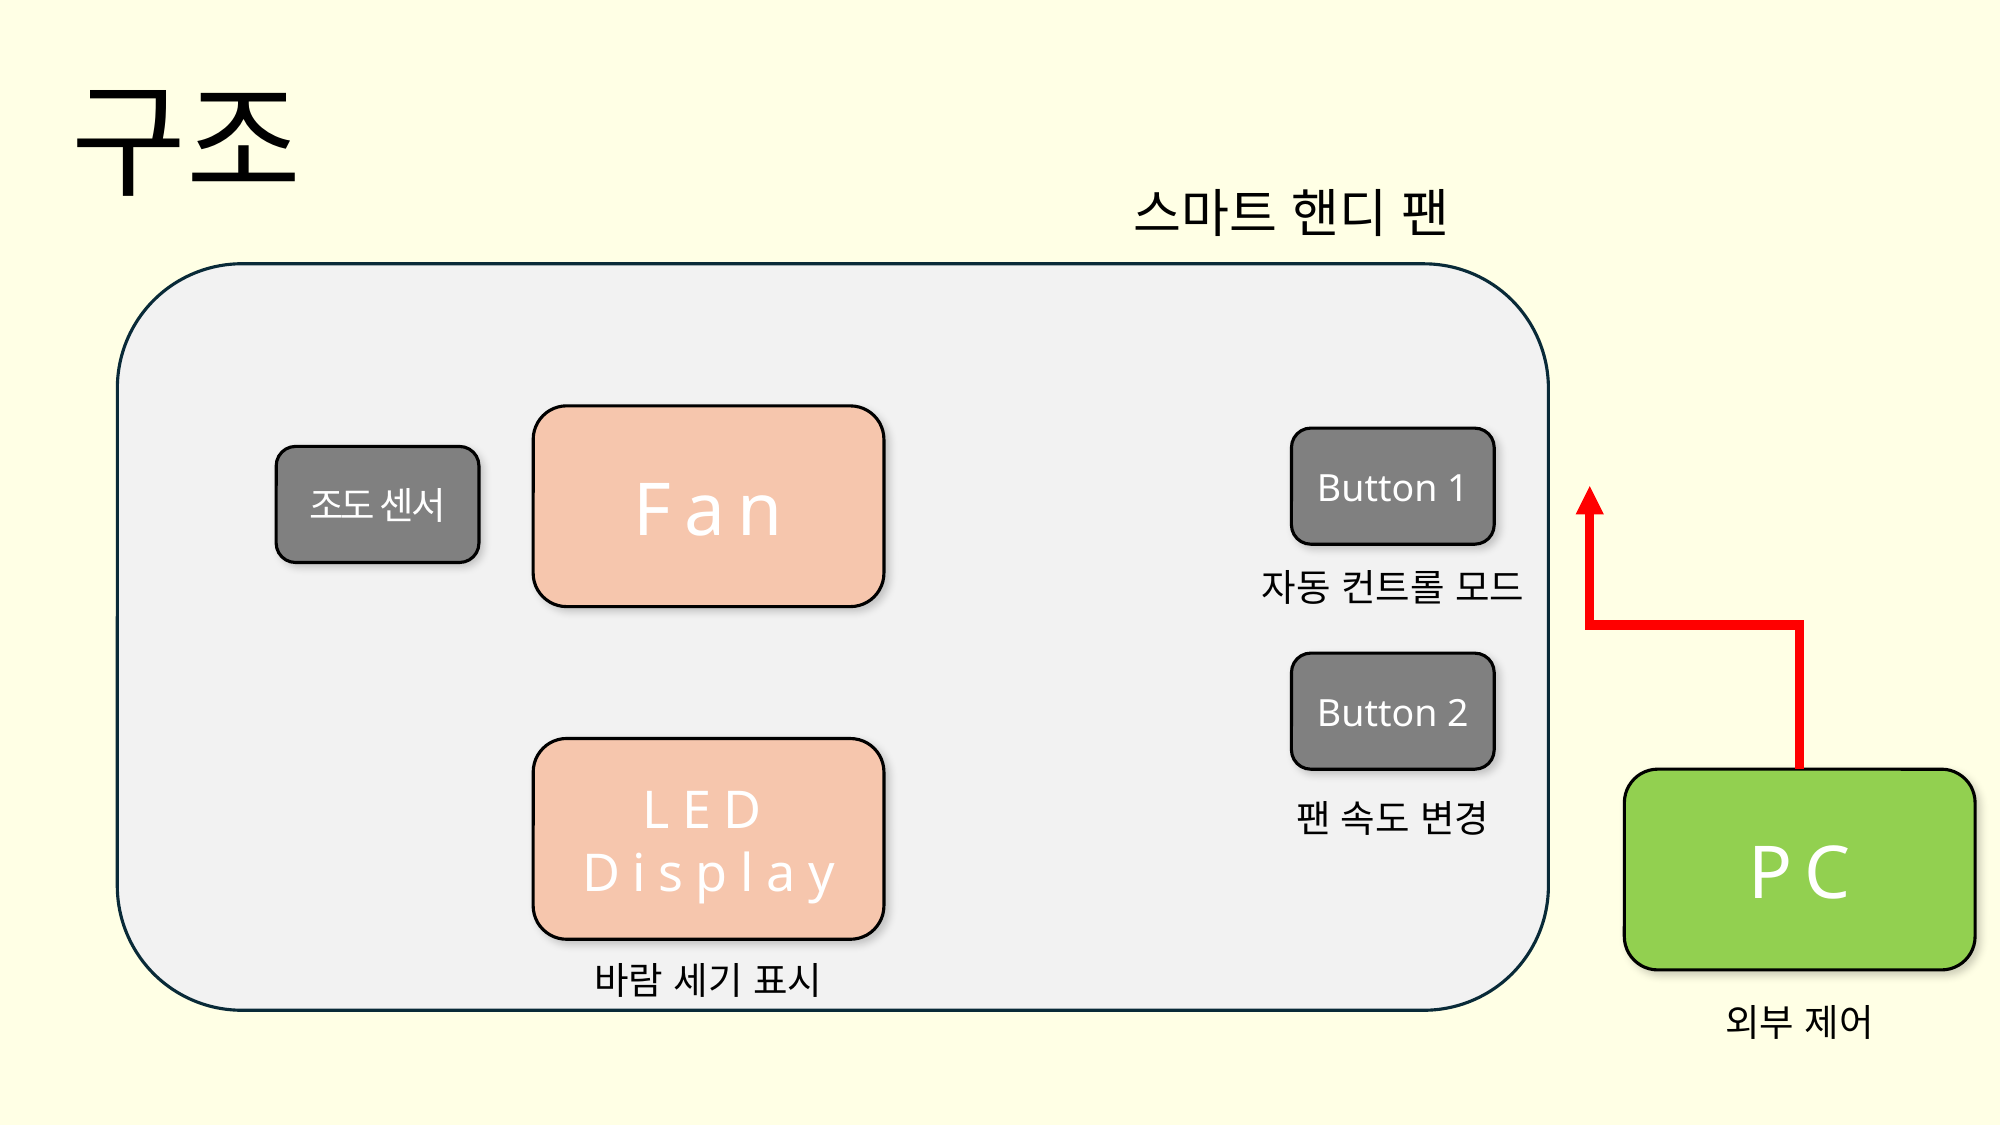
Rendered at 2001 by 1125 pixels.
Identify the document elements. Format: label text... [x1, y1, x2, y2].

text_box Button 1 [1289, 426, 1496, 546]
text_box 바람 세기 표시 [543, 949, 874, 1010]
text_box PC [1622, 767, 1977, 972]
title 구조 [56, 38, 660, 221]
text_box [1552, 522, 1837, 734]
text_box 자동 컨트롤 모드 [1228, 557, 1552, 617]
text_box LED Display [531, 736, 886, 941]
text_box 스마트 핸디 팬 [970, 172, 1613, 250]
text_box 조도 센서 [274, 444, 481, 565]
text_box [115, 262, 1550, 1012]
text_box 외부 제어 [1635, 991, 1965, 1052]
text_box Fan [531, 404, 886, 609]
text_box Button 2 [1289, 651, 1496, 771]
text_box 팬 속도 변경 [1228, 787, 1558, 847]
